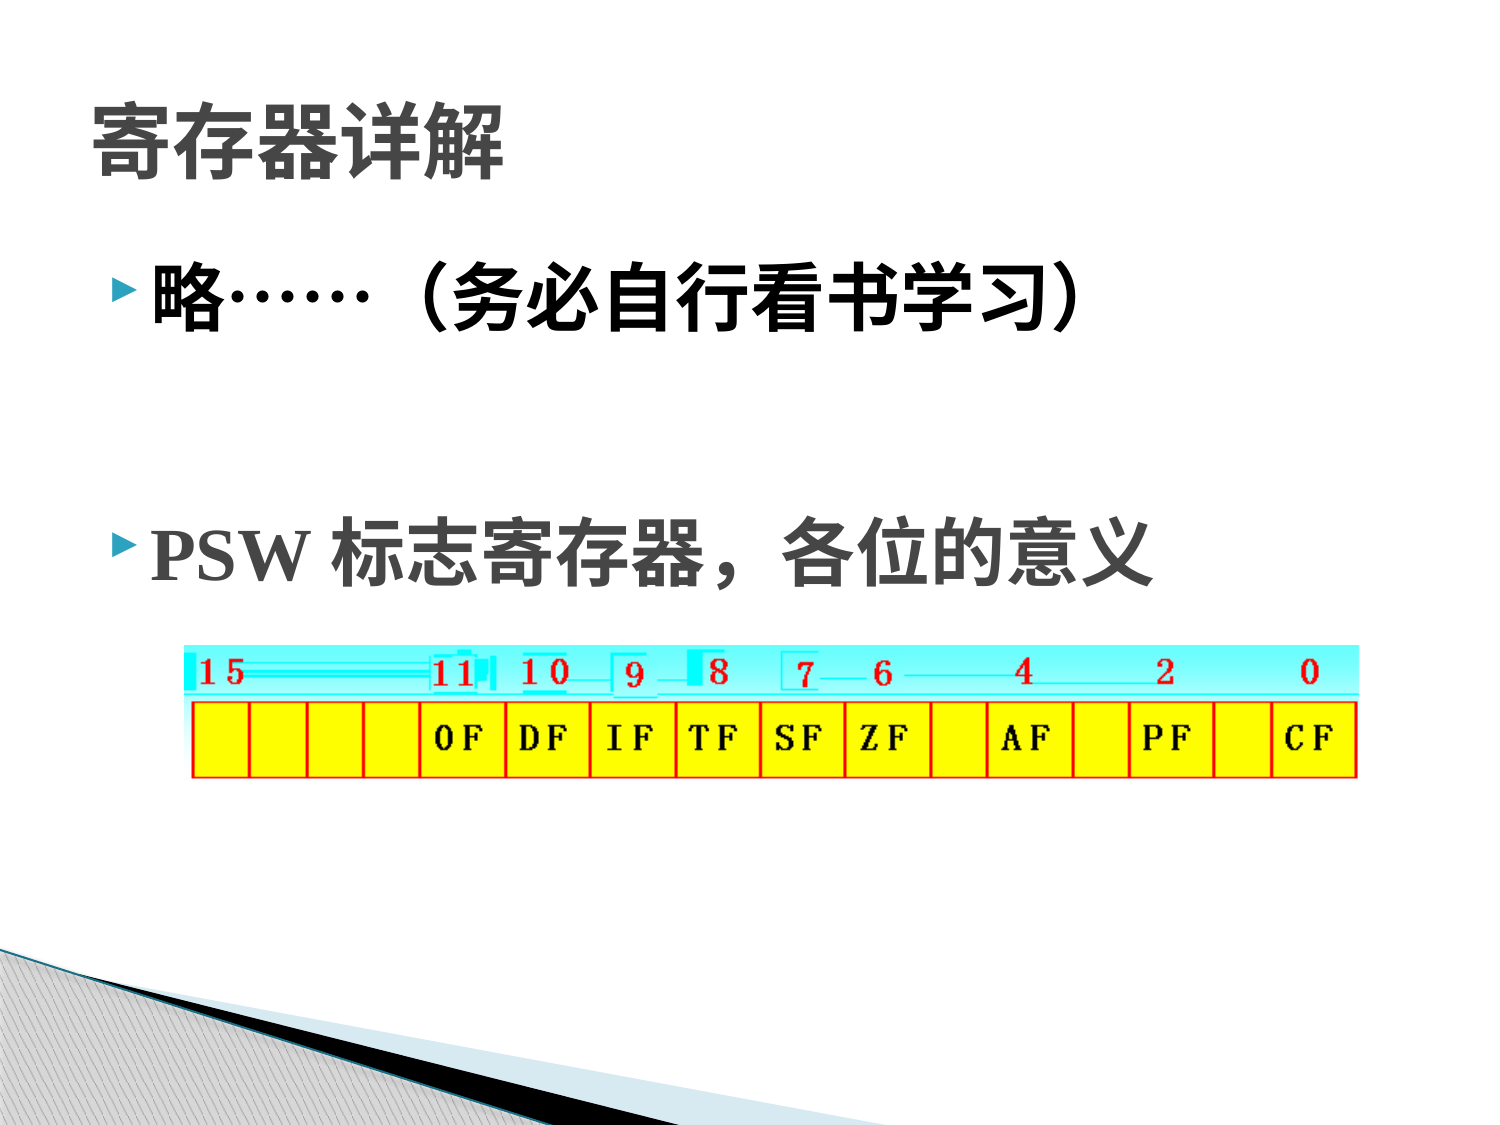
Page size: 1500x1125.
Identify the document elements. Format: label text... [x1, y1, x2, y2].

picture [184, 645, 1362, 785]
list 略……（务必自行看书学习） PSW标志寄存器，各位的意义 [74, 242, 1483, 986]
title 寄存器详解 [75, 45, 1425, 233]
